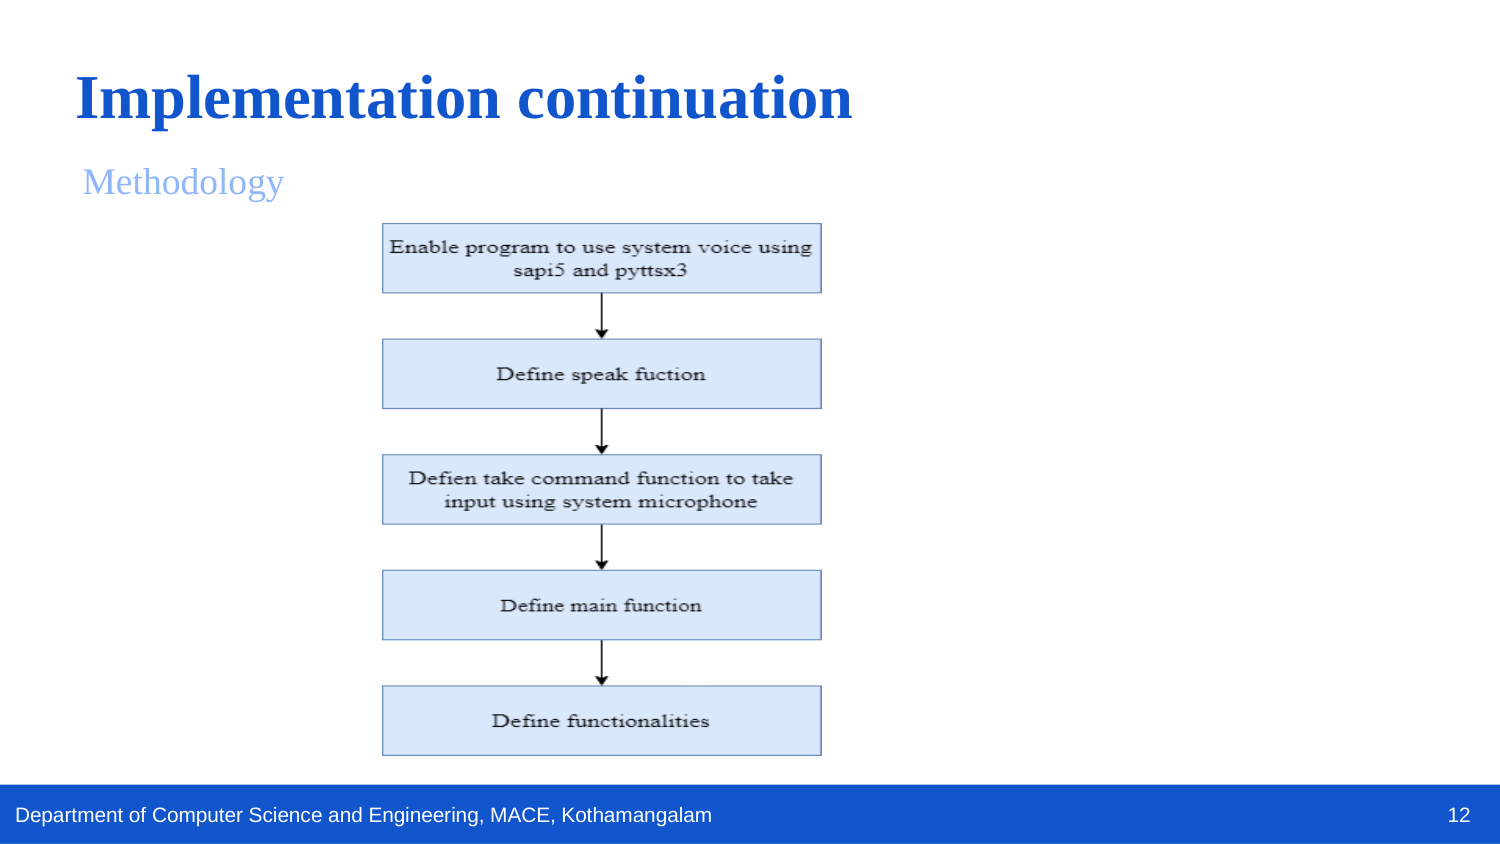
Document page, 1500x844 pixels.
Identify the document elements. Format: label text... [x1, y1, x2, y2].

text_box Methodology [67, 119, 935, 536]
text_box Implementation continuation [60, 40, 1006, 146]
picture [382, 223, 822, 756]
slide_number 12 [1395, 781, 1486, 844]
